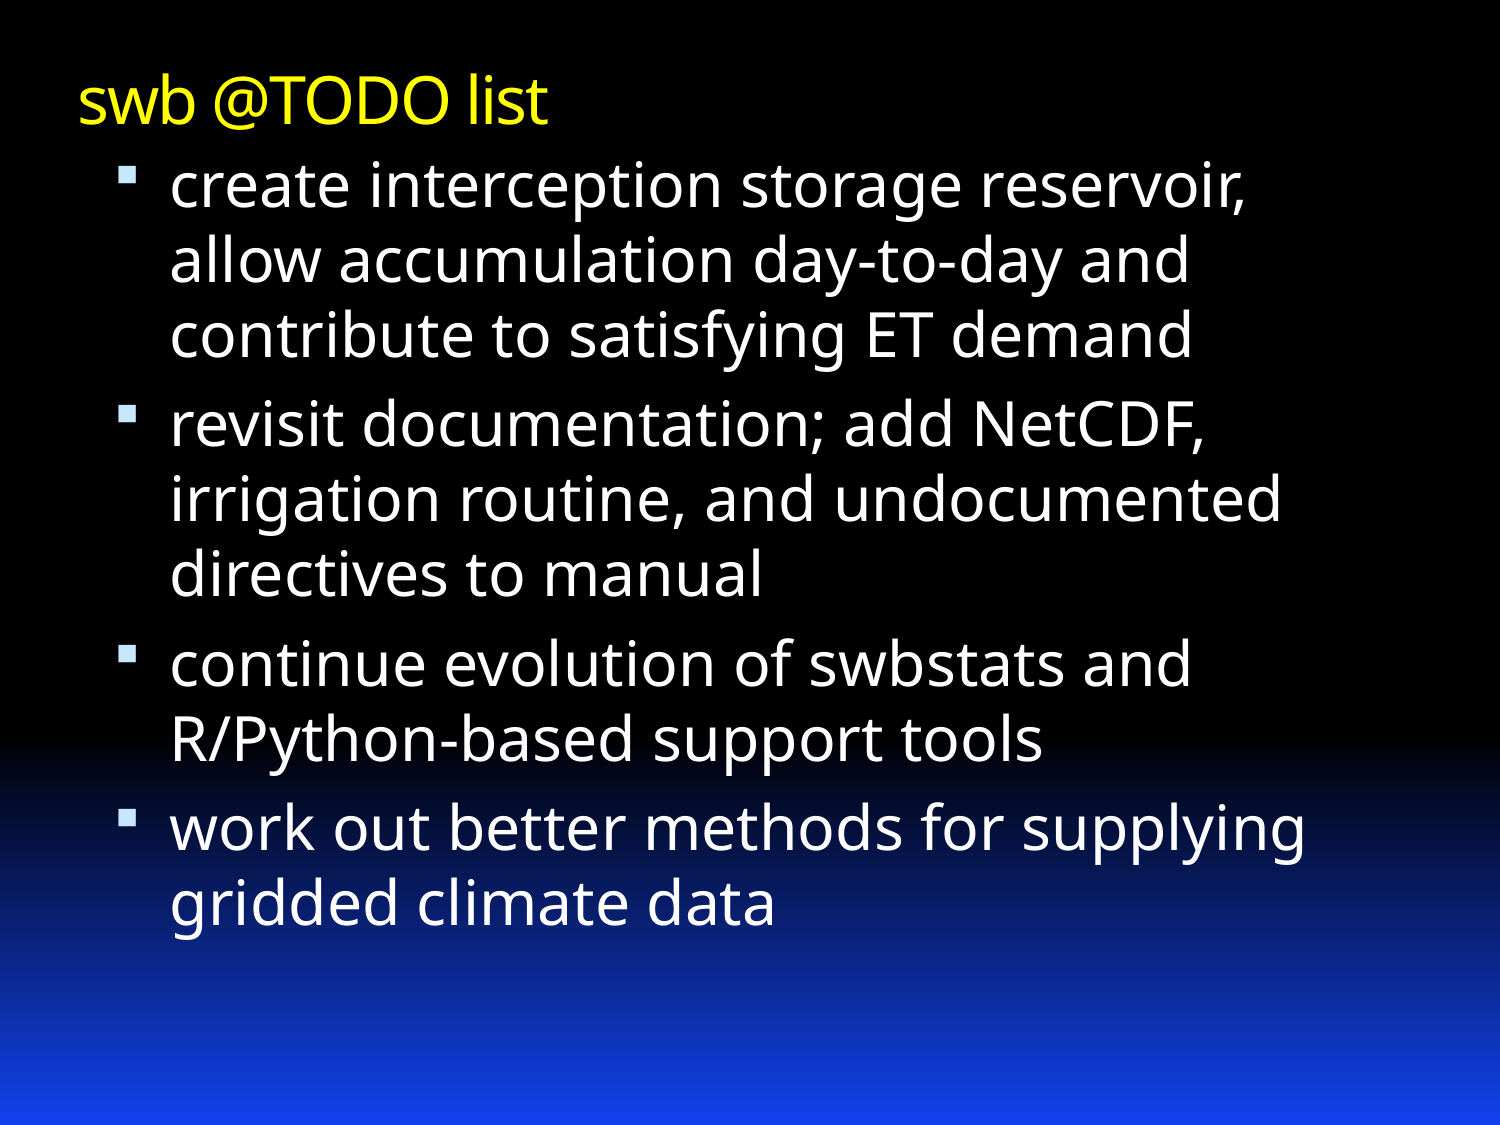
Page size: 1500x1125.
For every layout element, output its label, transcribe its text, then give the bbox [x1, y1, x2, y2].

title swb @TODO list [62, 50, 1463, 154]
list create interception storage reservoir, allow accumulation day-to-day and contribute to satisfying ET demand revisit documentation; add NetCDF, irrigation routine, and undocumented directives to manual continue evolution of swbstats and R/Python-based support tools work out better methods for supplying gridded climate data [87, 137, 1425, 1043]
